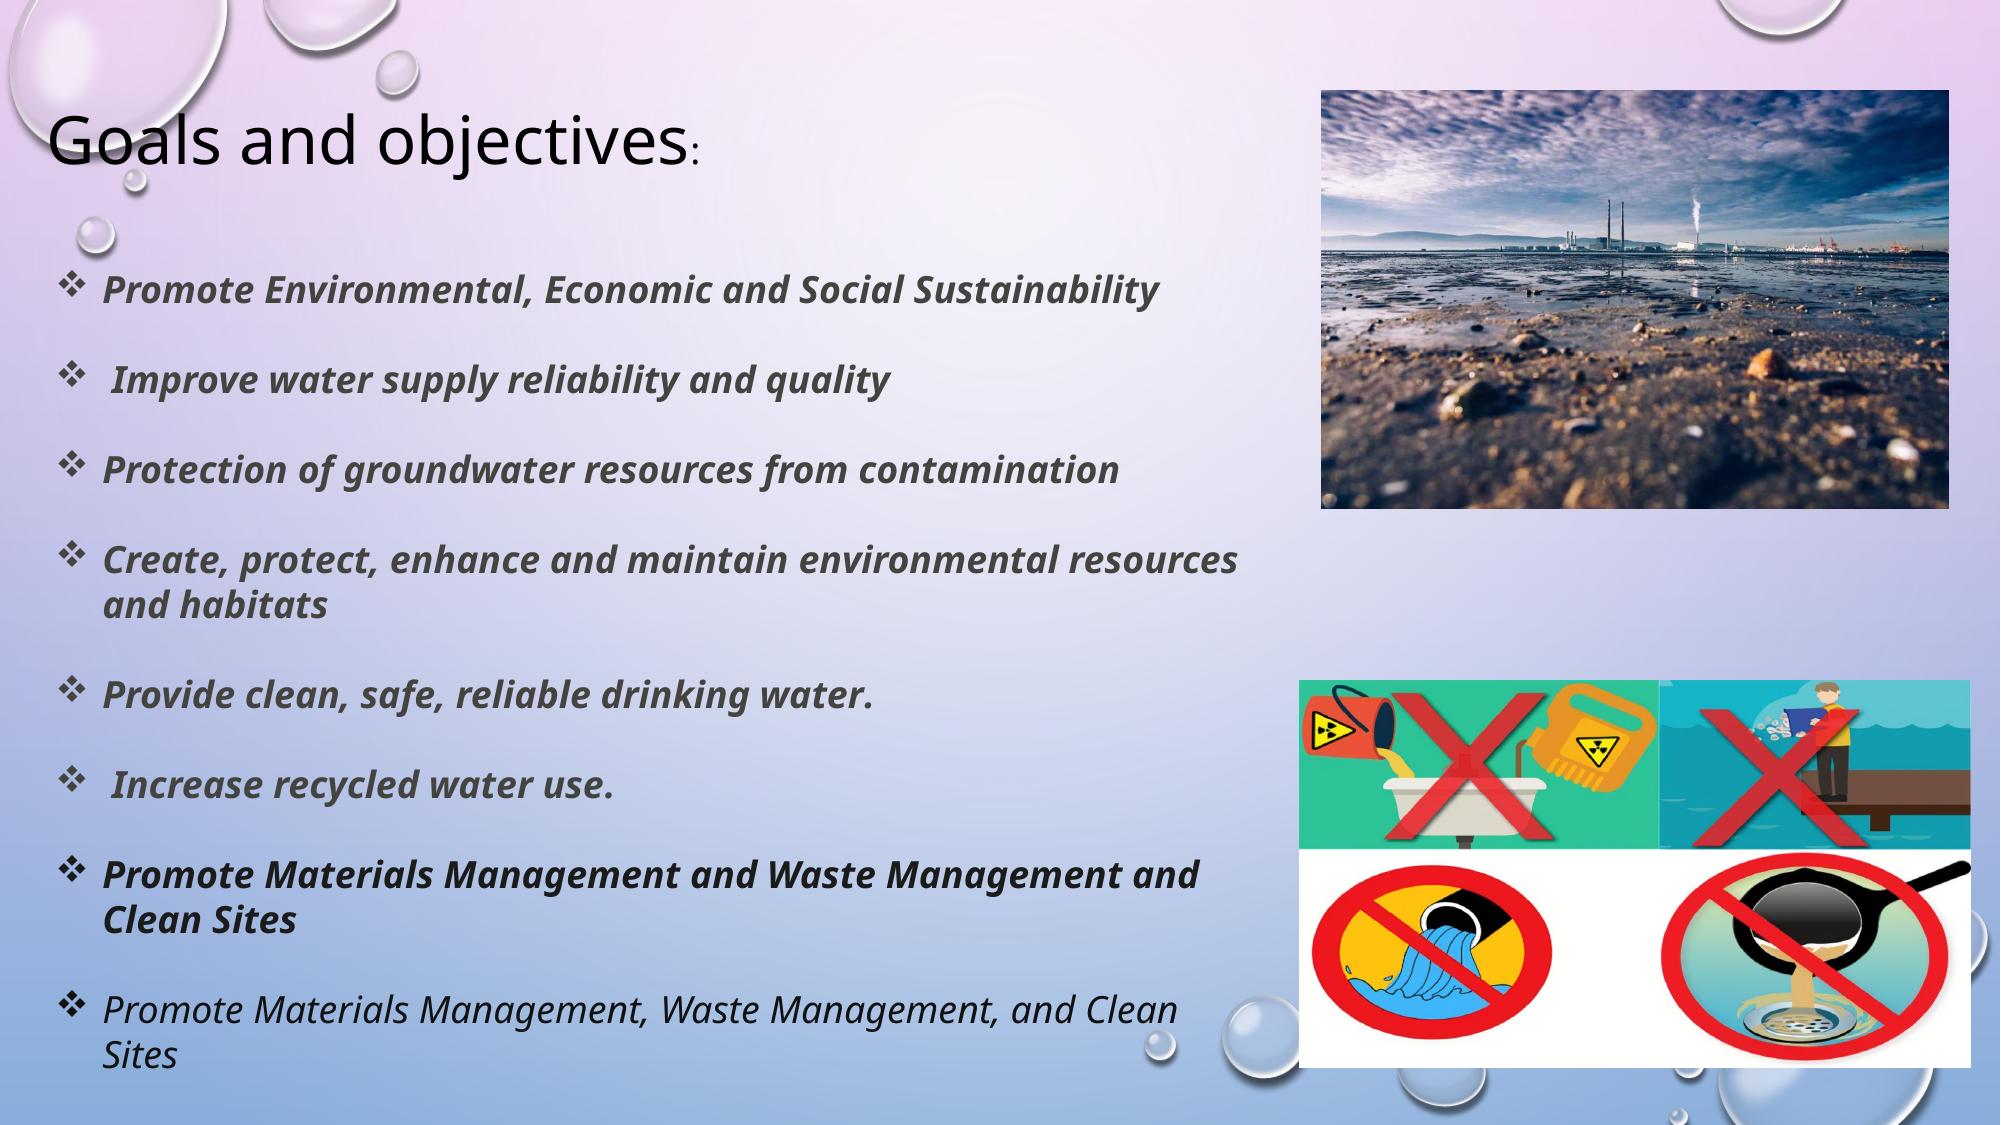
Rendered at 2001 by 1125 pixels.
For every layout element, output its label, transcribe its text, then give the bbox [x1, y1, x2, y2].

text_box Promote Environmental, Economic and Social Sustainability Improve water supply reliability and quality Protection of groundwater resources from contamination Create, protect, enhance and maintain environmental resources and habitats Provide clean, safe, reliable drinking water. Increase recycled water use. Promote Materials Management and Waste Management and Clean Sites Promote Materials Management, Waste Management, and Clean Sites [40, 258, 1269, 1125]
text_box Goals and objectives: [32, 90, 1277, 186]
picture [0, 0, 2000, 1125]
